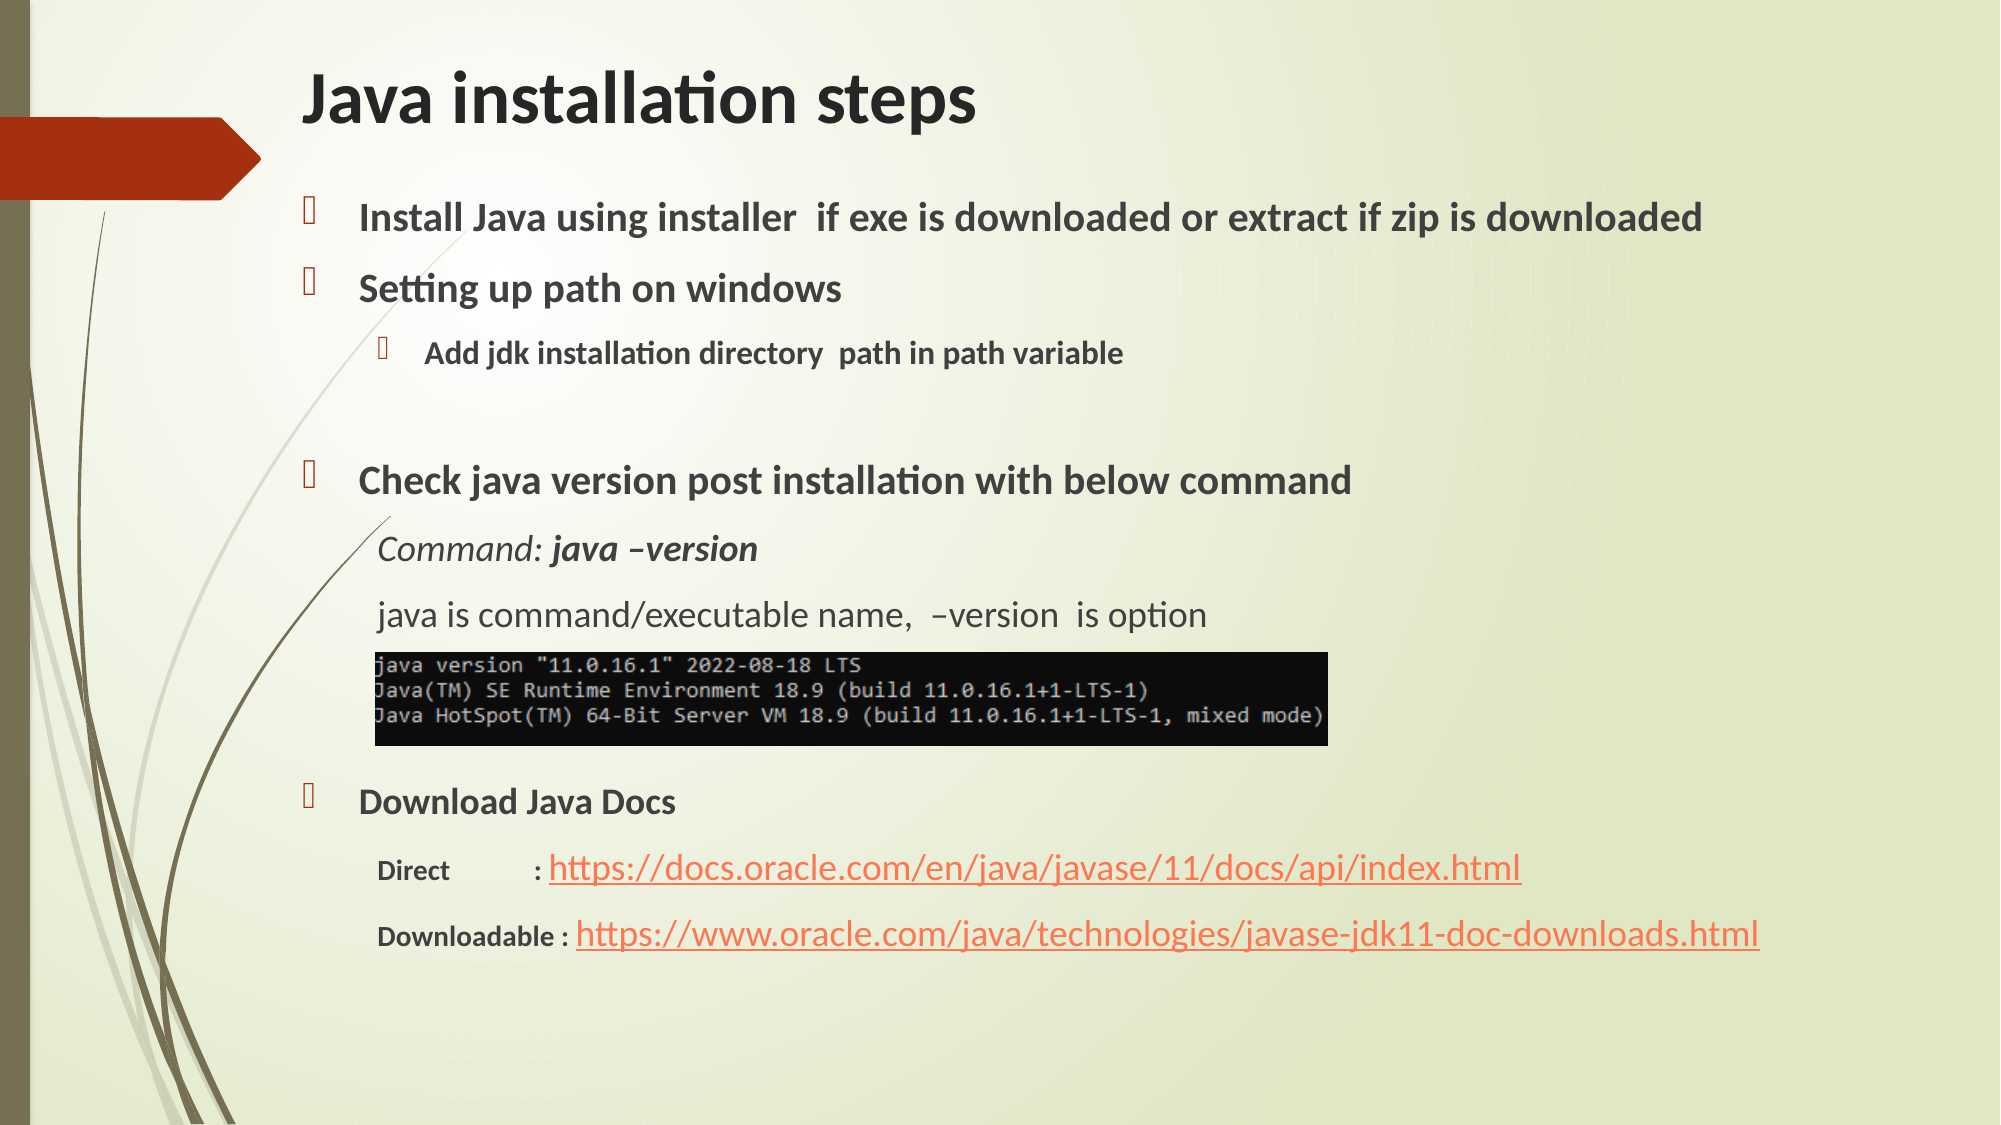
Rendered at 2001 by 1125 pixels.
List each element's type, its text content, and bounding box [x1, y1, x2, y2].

title Java installation steps [287, 41, 2000, 183]
picture [375, 651, 1328, 747]
list Install Java using installer if exe is downloaded or extract if zip is downloaded Setting up path on windows Add jdk installation directory path in path variable Check java version post installation with below command Command: java –version java is command/executable name, –version is option Download Java Docs Direct : https://docs.oracle.com/en/java/javase/11/docs/api/index.html Downloadable : https://www.oracle.com/java/technologies/javase-jdk11-doc-downloads.html [287, 182, 1863, 1014]
